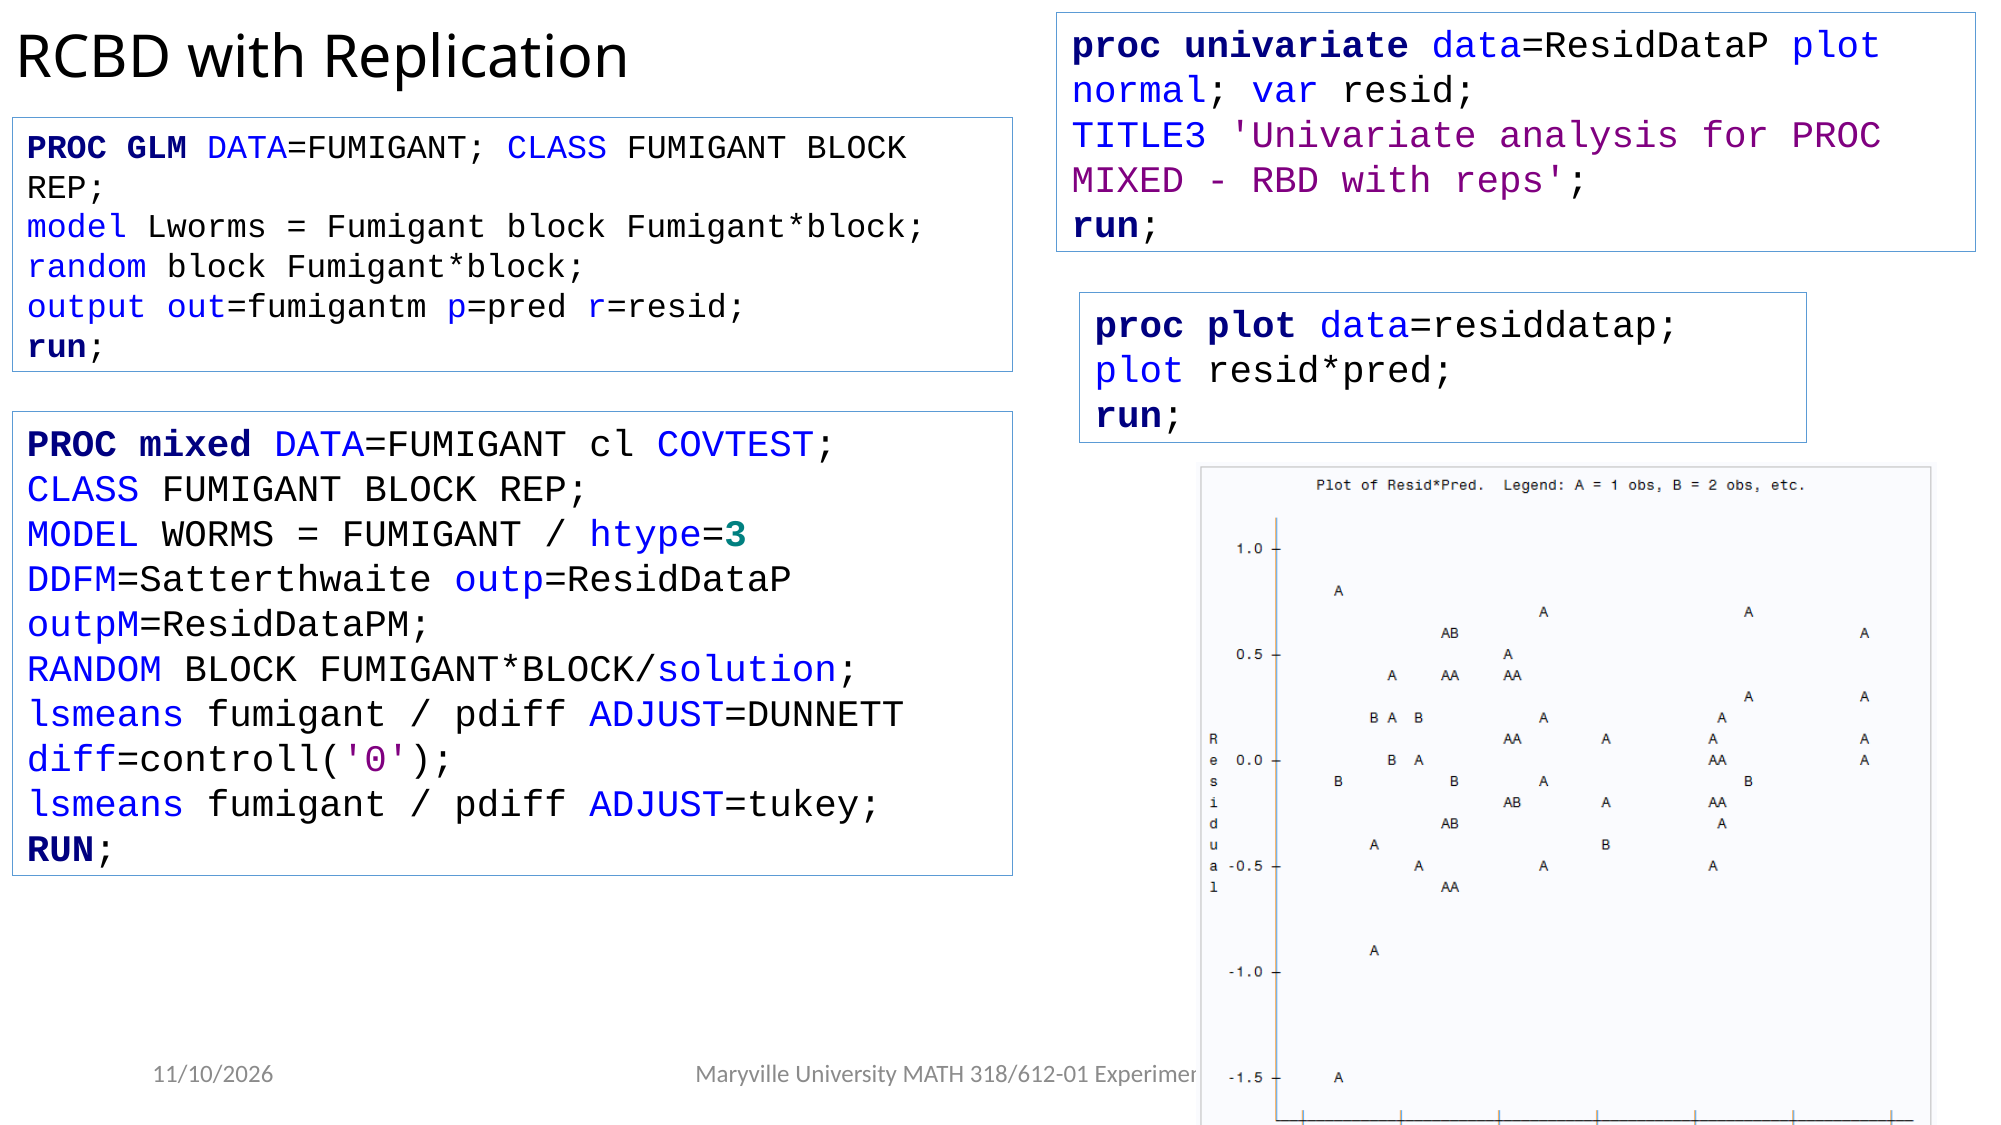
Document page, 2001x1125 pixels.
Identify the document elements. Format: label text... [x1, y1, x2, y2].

footer Maryville University MATH 318/612-01 Experimental Design [662, 1042, 1196, 1103]
text_box PROC GLM DATA=FUMIGANT; CLASS FUMIGANT BLOCK REP; model Lworms = Fumigant block Fumigant*block; random block Fumigant*block; output out=fumigantm p=pred r=resid; run; [12, 117, 1013, 372]
text_box PROC mixed DATA=FUMIGANT cl COVTEST; CLASS FUMIGANT BLOCK REP; MODEL WORMS = FUMIGANT / htype=3 DDFM=Satterthwaite outp=ResidDataP outpM=ResidDataPM; RANDOM BLOCK FUMIGANT*BLOCK/solution; lsmeans fumigant / pdiff ADJUST=DUNNETT diff=controll('0'); lsmeans fumigant / pdiff ADJUST=tukey; RUN; [12, 411, 1013, 876]
text_box proc plot data=residdatap; plot resid*pred; run; [1079, 292, 1807, 443]
picture [1196, 462, 1937, 1125]
text_box proc univariate data=ResidDataP plot normal; var resid; TITLE3 'Univariate analysis for PROC MIXED - RBD with reps'; run; [1056, 12, 1976, 252]
text_box RCBD with Replication [0, 0, 725, 118]
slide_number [137, 1042, 588, 1103]
